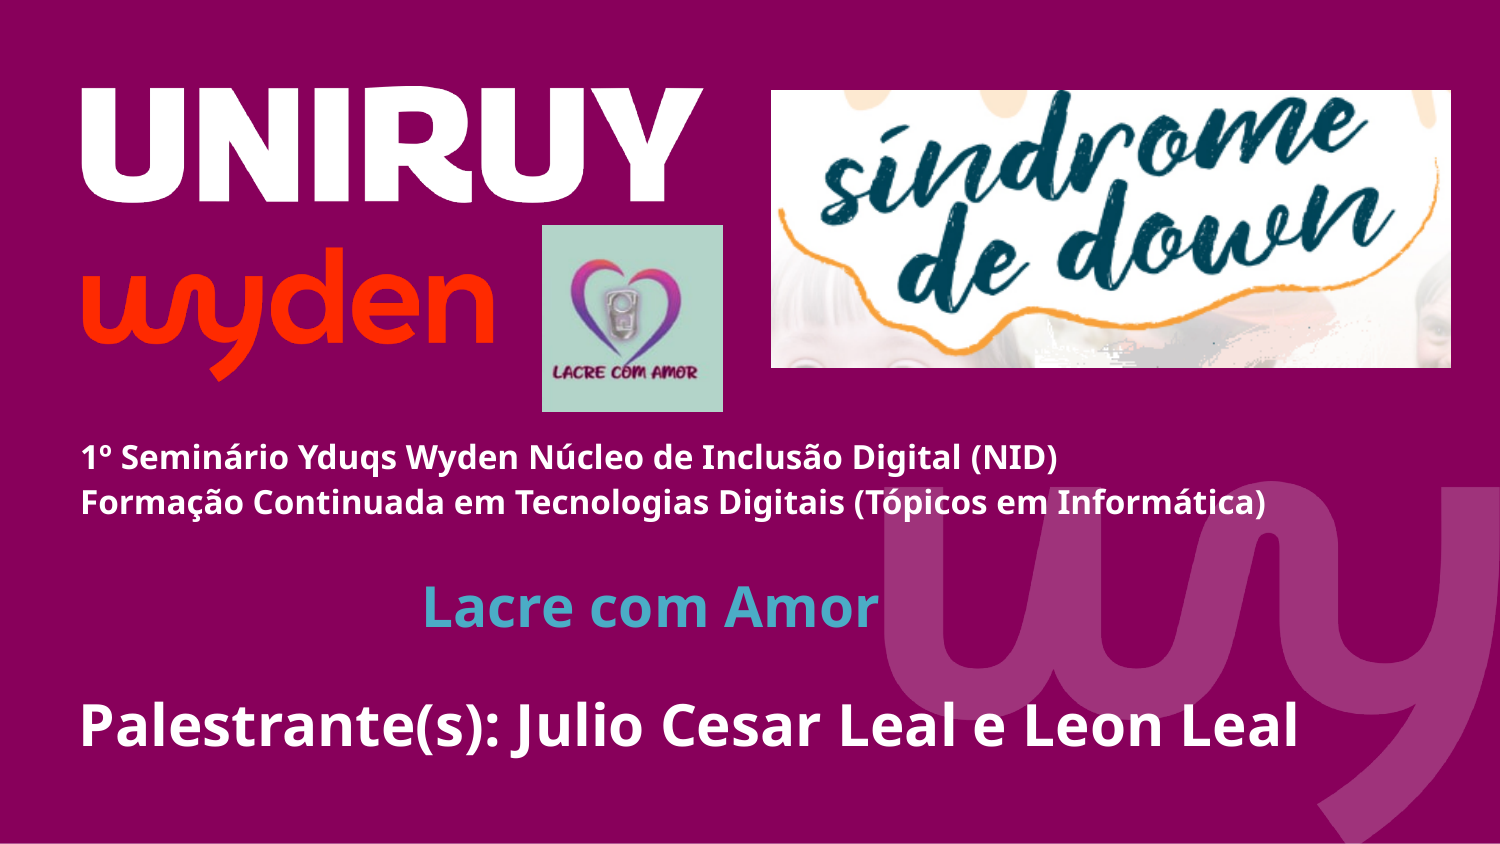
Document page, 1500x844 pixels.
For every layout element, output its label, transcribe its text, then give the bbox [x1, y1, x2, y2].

picture [1016, 151, 1038, 183]
picture [770, 90, 1452, 368]
picture [81, 86, 723, 413]
picture [884, 481, 1500, 844]
text_box Palestrante(s): Julio Cesar Leal e Leon Leal [71, 664, 1340, 783]
text_box 1º Seminário Yduqs Wyden Núcleo de Inclusão Digital (NID) Formação Continuada em Tecnologias Digitais (Tópicos em Informática) [72, 419, 1325, 539]
text_box Lacre com Amor [394, 558, 908, 653]
